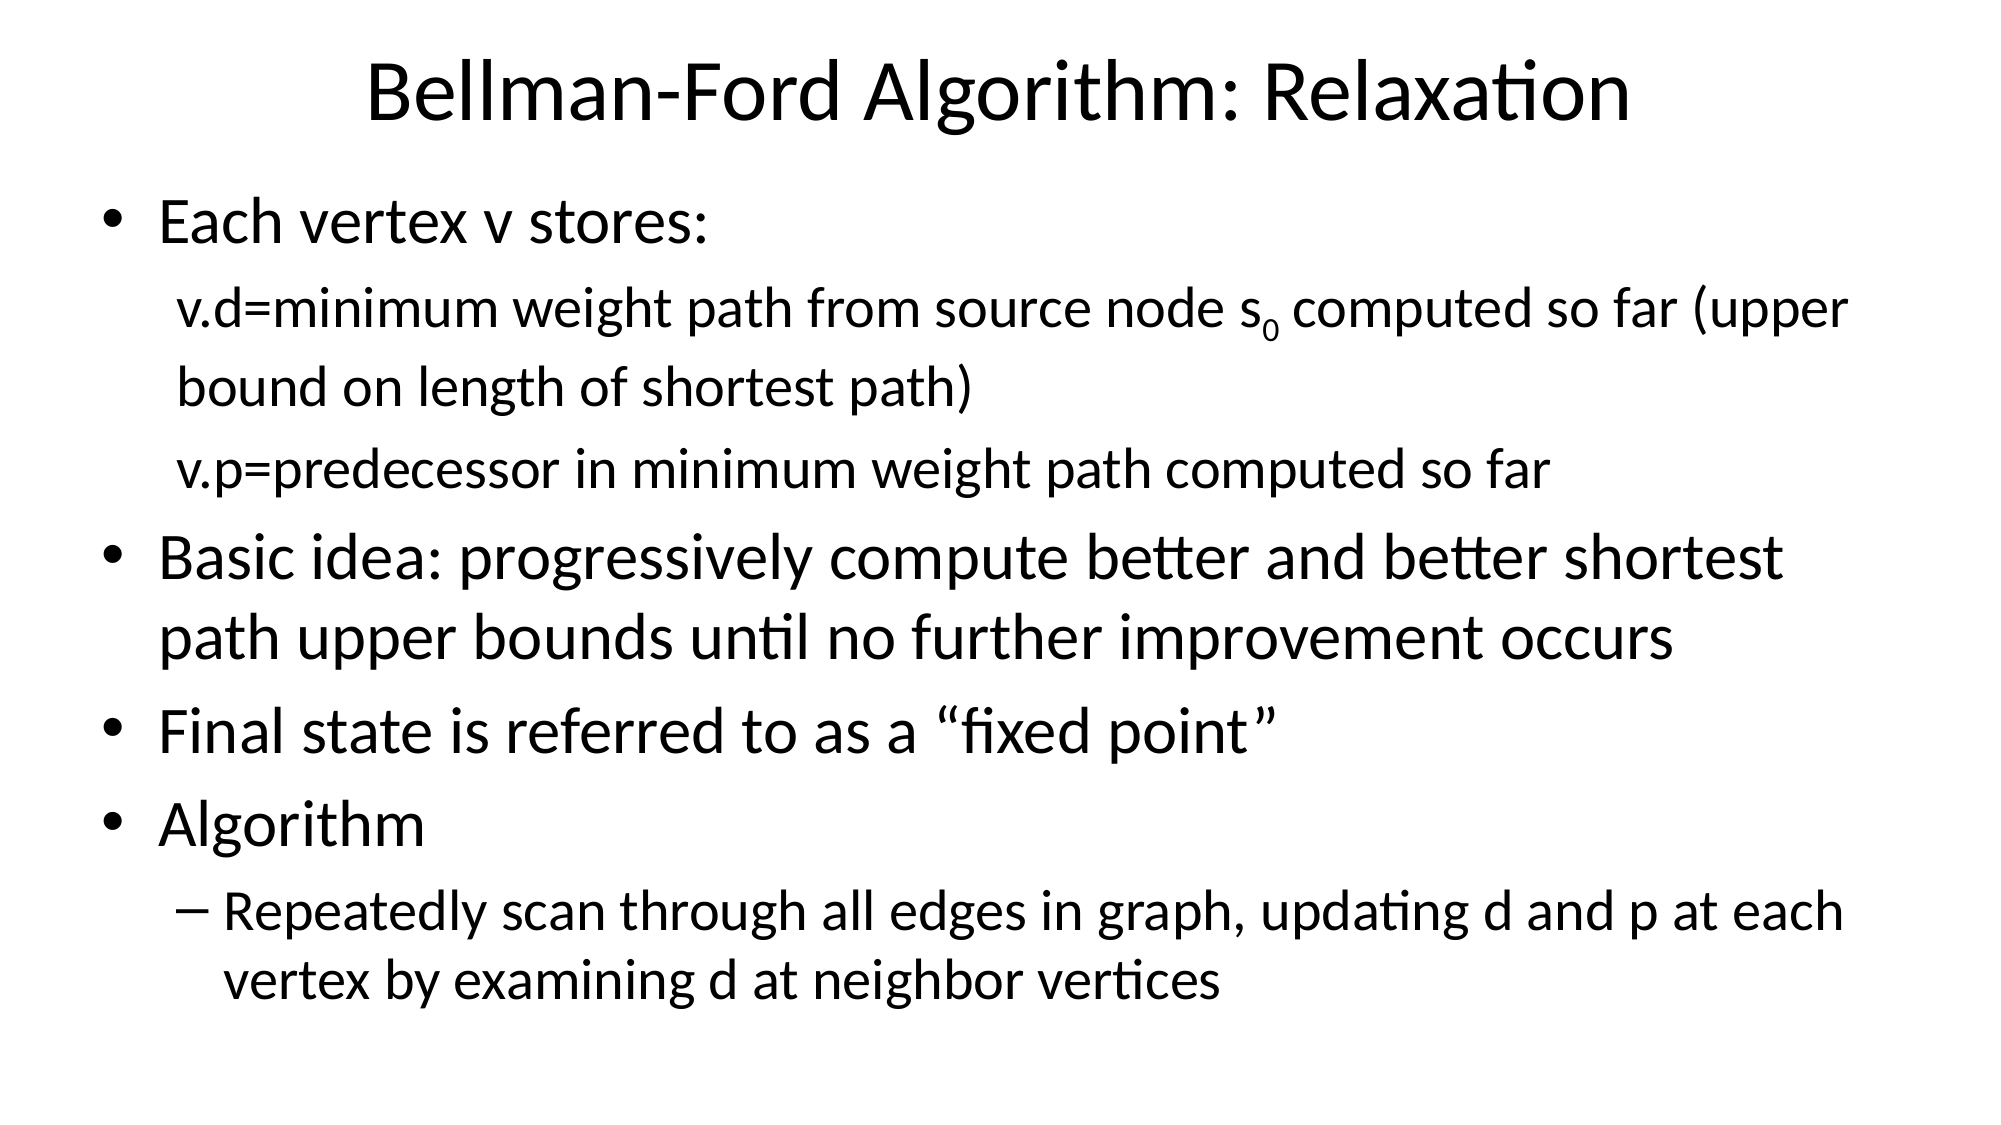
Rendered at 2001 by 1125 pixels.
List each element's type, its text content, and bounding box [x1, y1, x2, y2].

title Bellman-Ford Algorithm: Relaxation [324, 11, 1675, 159]
list Each vertex v stores: v.d=minimum weight path from source node s0 computed so far (upper bound on length of shortest path) v.p=predecessor in minimum weight path computed so far Basic idea: progressively compute better and better shortest path upper bounds until no further improvement occurs Final state is referred to as a “fixed point” Algorithm Repeatedly scan through all edges in graph, updating d and p at each vertex by examining d at neighbor vertices [86, 169, 1887, 1033]
